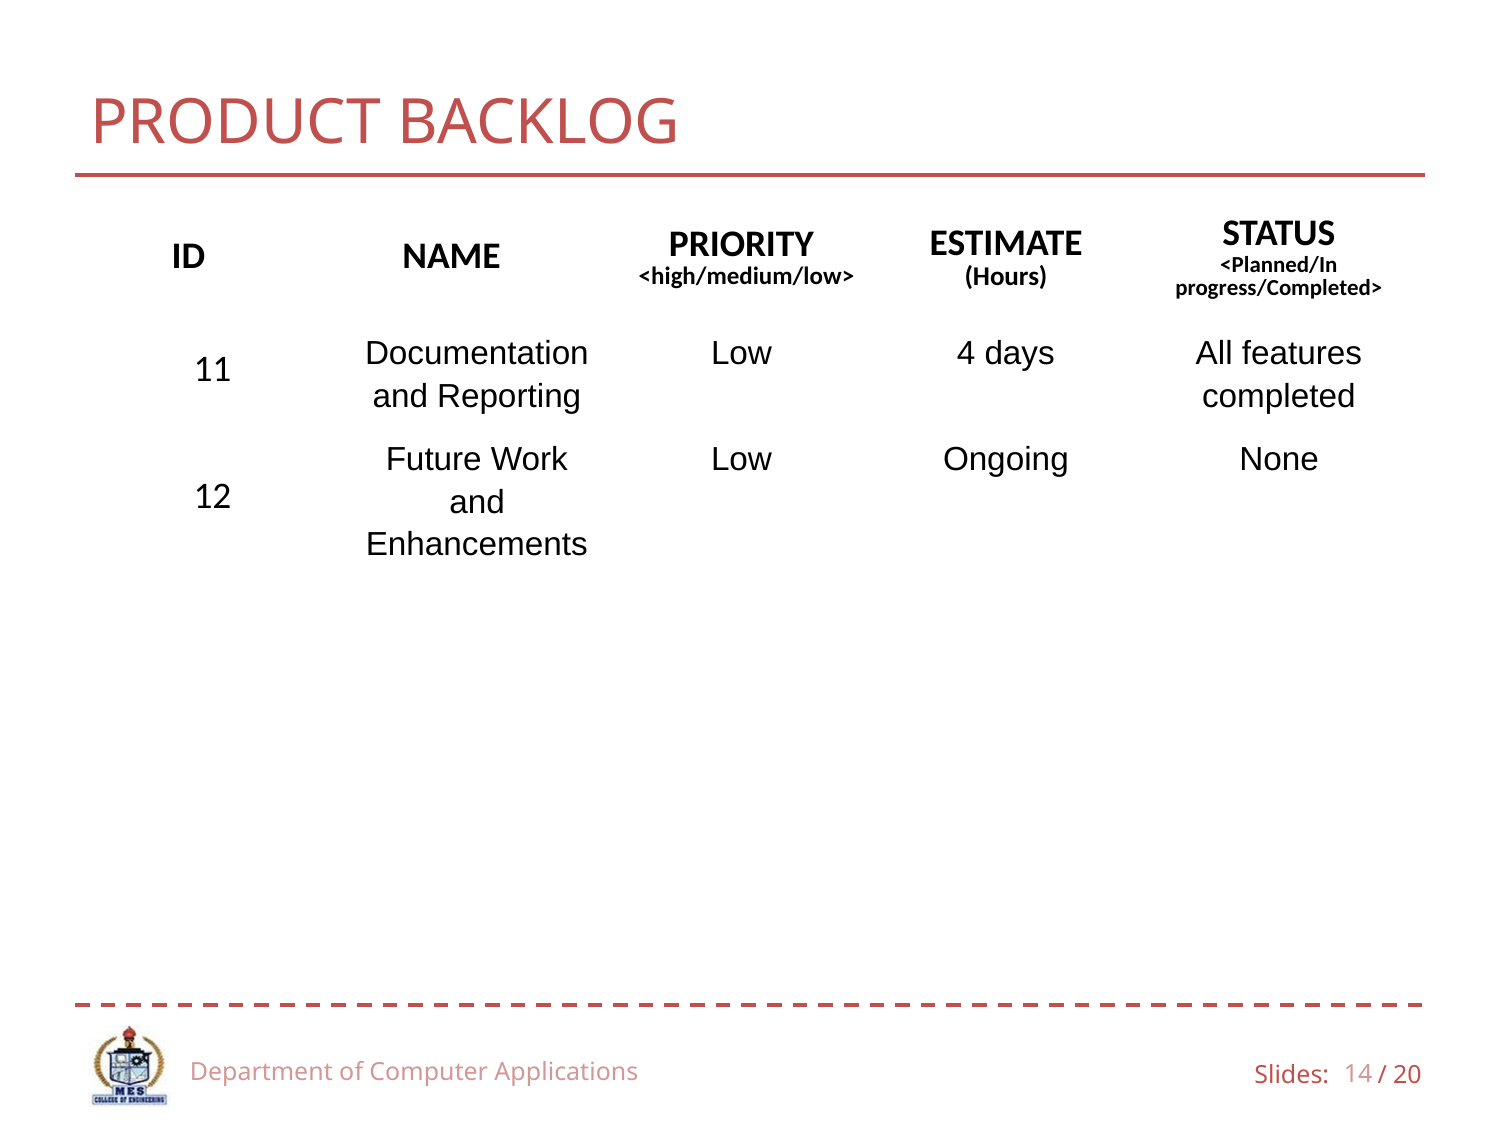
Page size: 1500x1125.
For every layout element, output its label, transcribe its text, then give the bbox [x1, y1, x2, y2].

title PRODUCT BACKLOG [73, 48, 1427, 189]
table_cell 11 [80, 319, 345, 425]
table_header PRIORITY <high/medium/low> [609, 200, 874, 319]
table_header NAME [345, 200, 609, 319]
table_cell Documentation and Reporting [345, 319, 609, 425]
table_cell Ongoing [874, 425, 1138, 573]
table_cell 12 [80, 425, 345, 573]
table_cell Future Work and Enhancements [345, 425, 609, 573]
slide_number 14 [1325, 1044, 1388, 1105]
table_header ID [80, 200, 345, 319]
table_cell 4 days [874, 319, 1138, 425]
picture [87, 1023, 171, 1109]
table_cell Low [609, 319, 874, 425]
table_cell Low [609, 425, 874, 573]
table_header STATUS <Planned/In progress/Completed> [1138, 200, 1420, 319]
footer Department of Computer Applications [174, 1042, 675, 1103]
table_cell None [1138, 425, 1420, 573]
table_header ESTIMATE (Hours) [874, 200, 1138, 319]
table_cell All features completed [1138, 319, 1420, 425]
